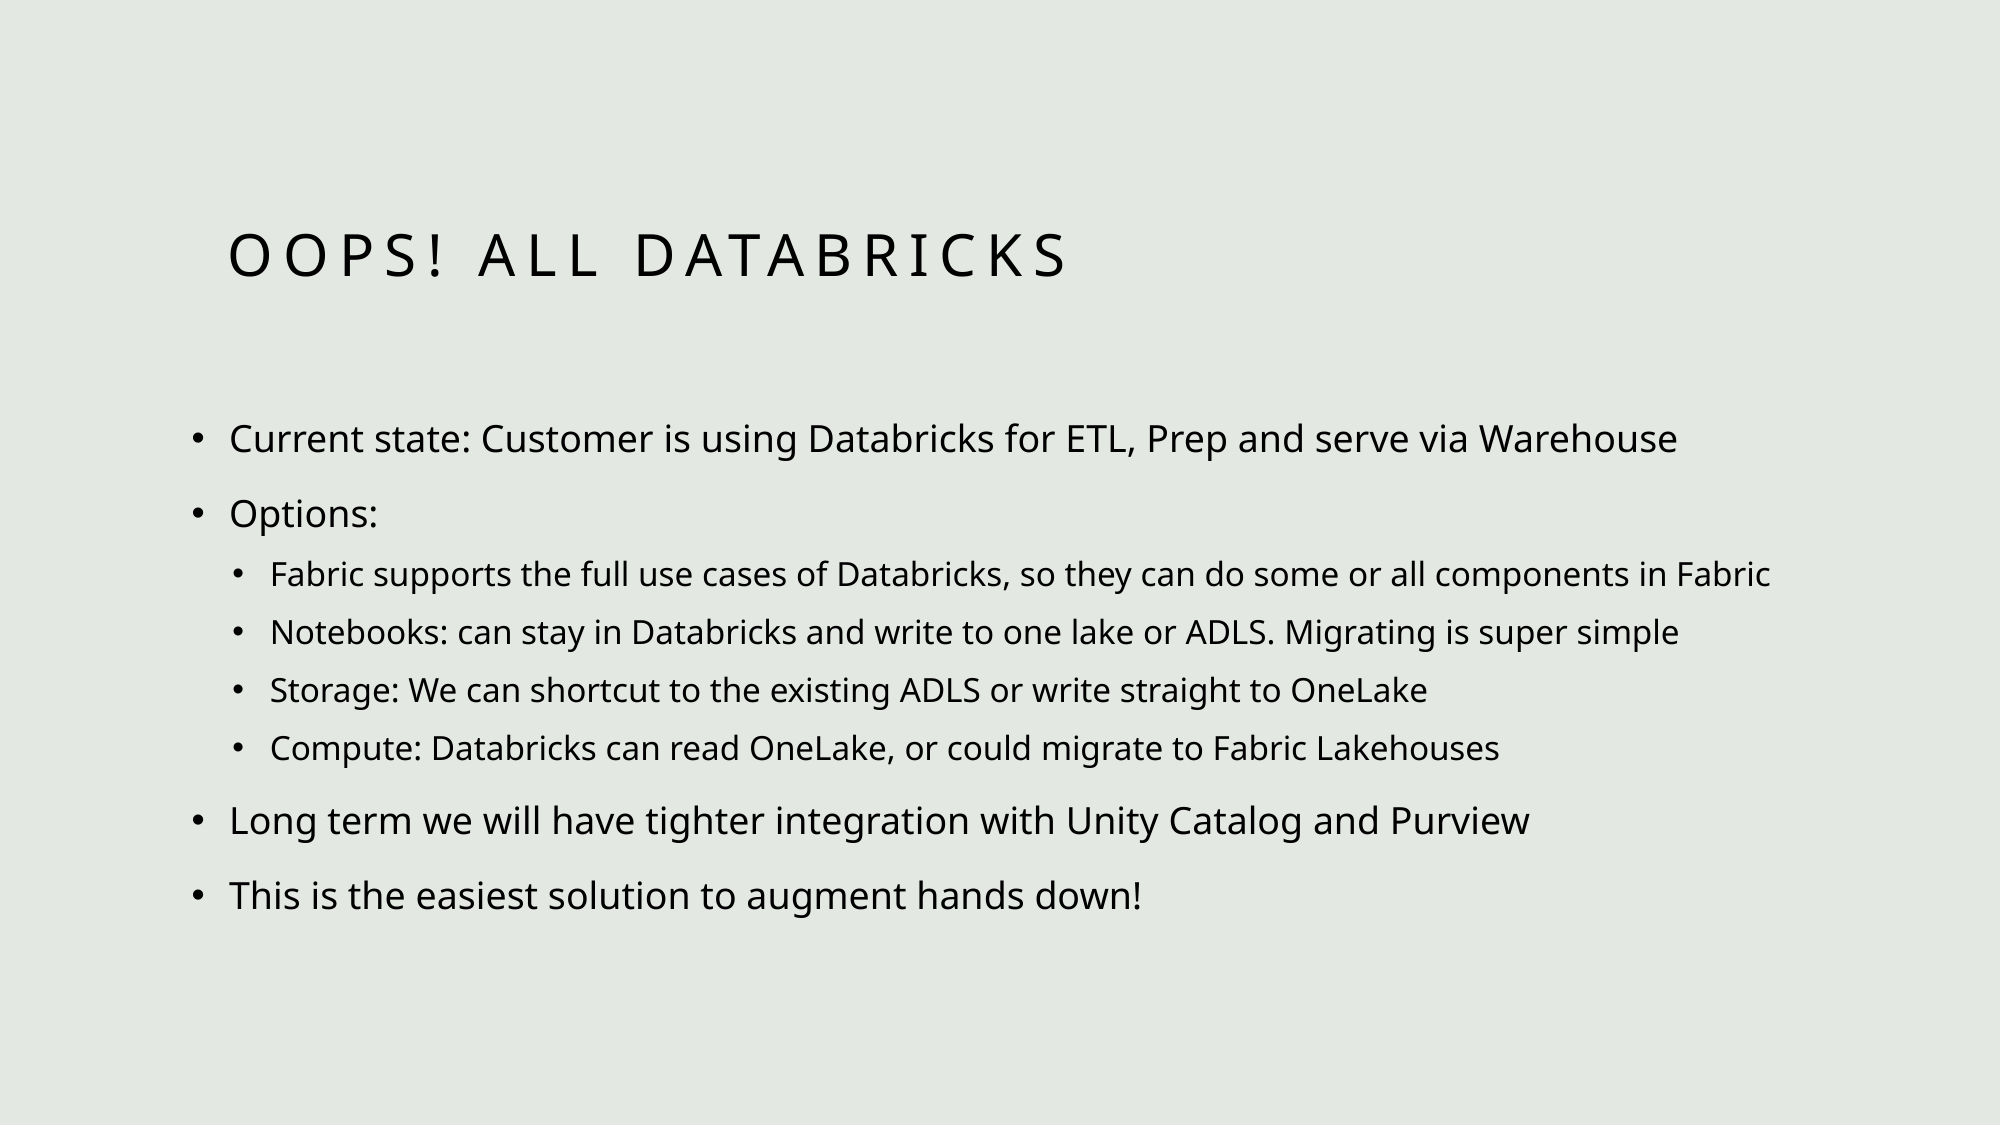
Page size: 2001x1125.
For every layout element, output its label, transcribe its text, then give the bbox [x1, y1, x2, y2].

list Current state: Customer is using Databricks for ETL, Prep and serve via Warehouse Options: Fabric supports the full use cases of Databricks, so they can do some or all components in Fabric Notebooks: can stay in Databricks and write to one lake or ADLS. Migrating is super simple Storage: We can shortcut to the existing ADLS or write straight to OneLake Compute: Databricks can read OneLake, or could migrate to Fabric Lakehouses Long term we will have tighter integration with Unity Catalog and Purview This is the easiest solution to augment hands down! [176, 398, 1809, 955]
title Oops! All Databricks [212, 138, 1788, 354]
